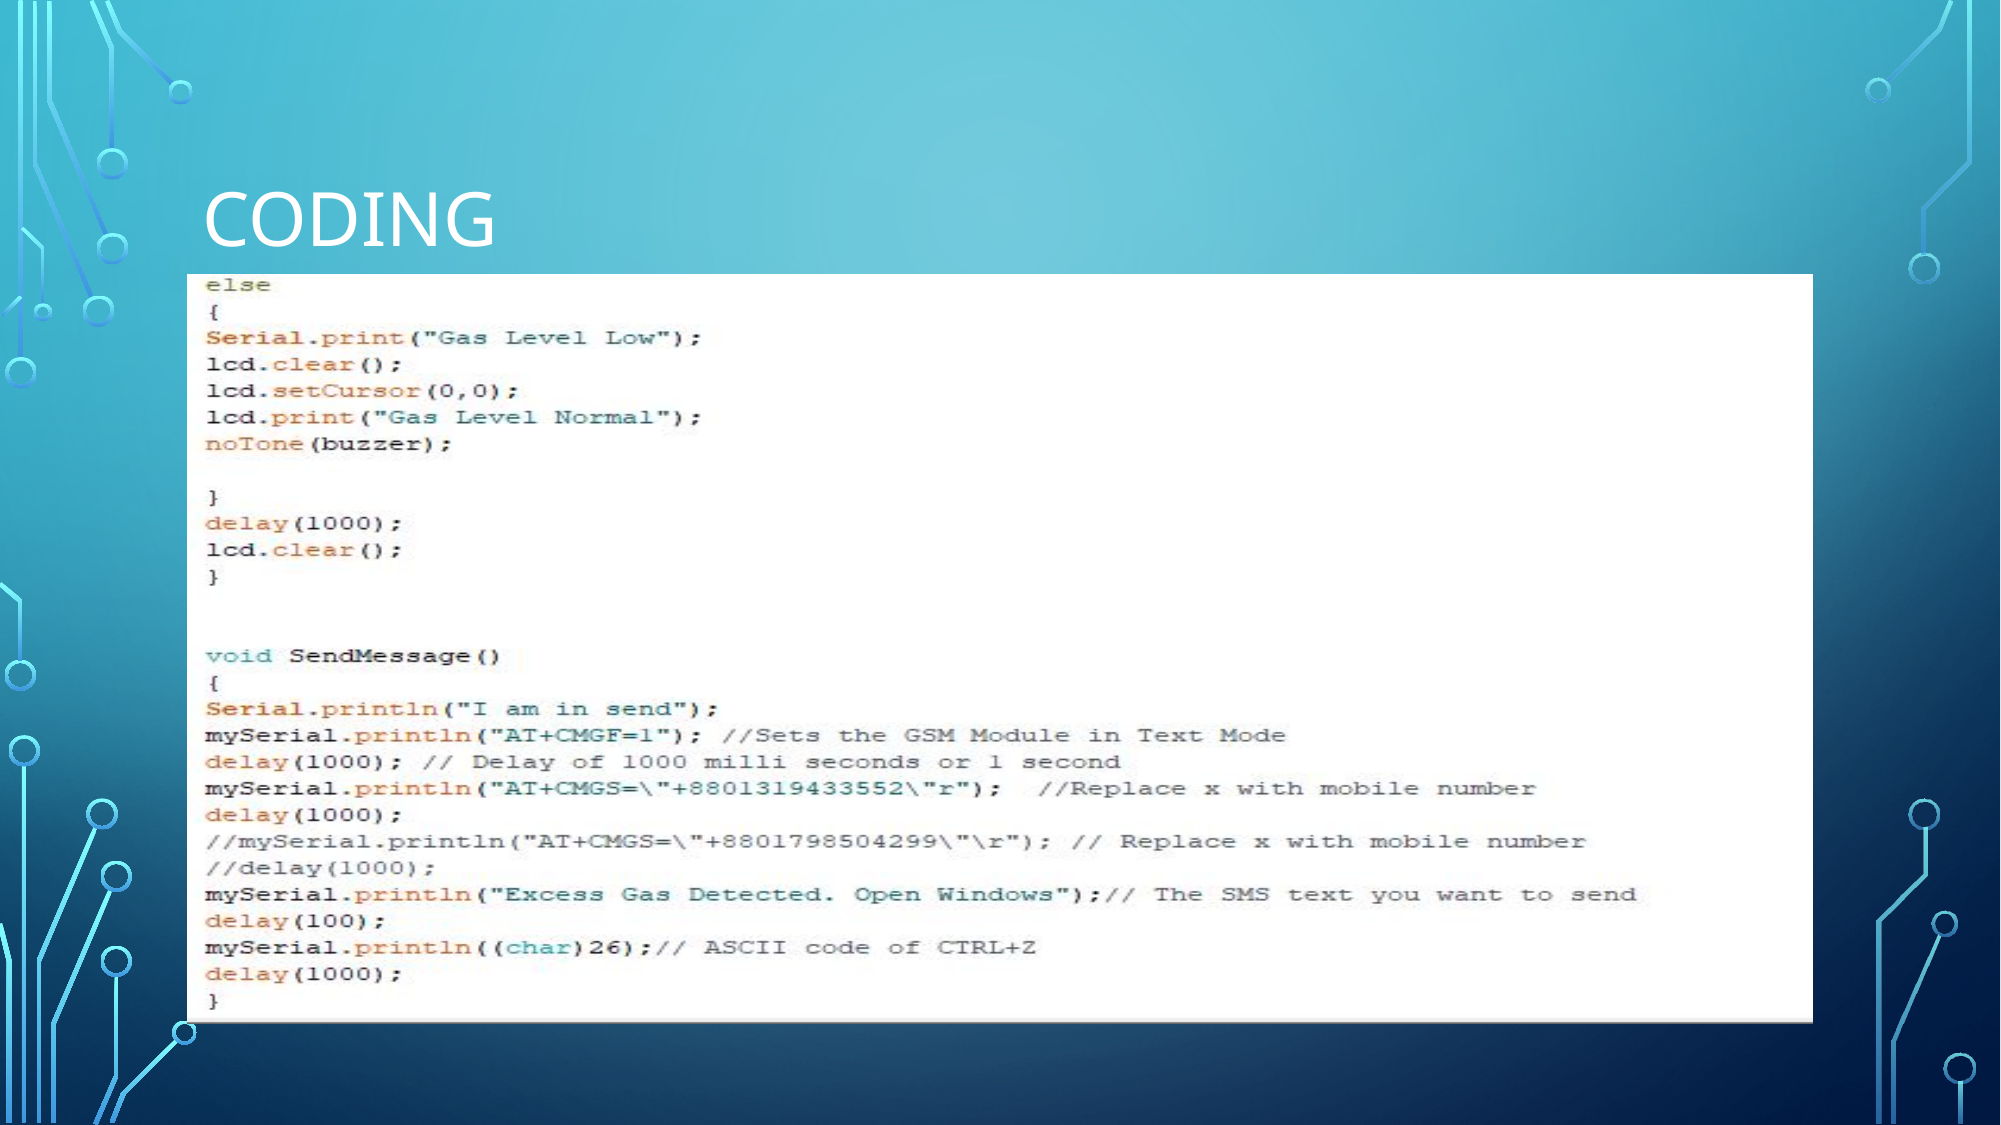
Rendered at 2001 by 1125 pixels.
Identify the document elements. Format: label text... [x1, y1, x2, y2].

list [186, 274, 1813, 1024]
title coding [187, 101, 1813, 274]
